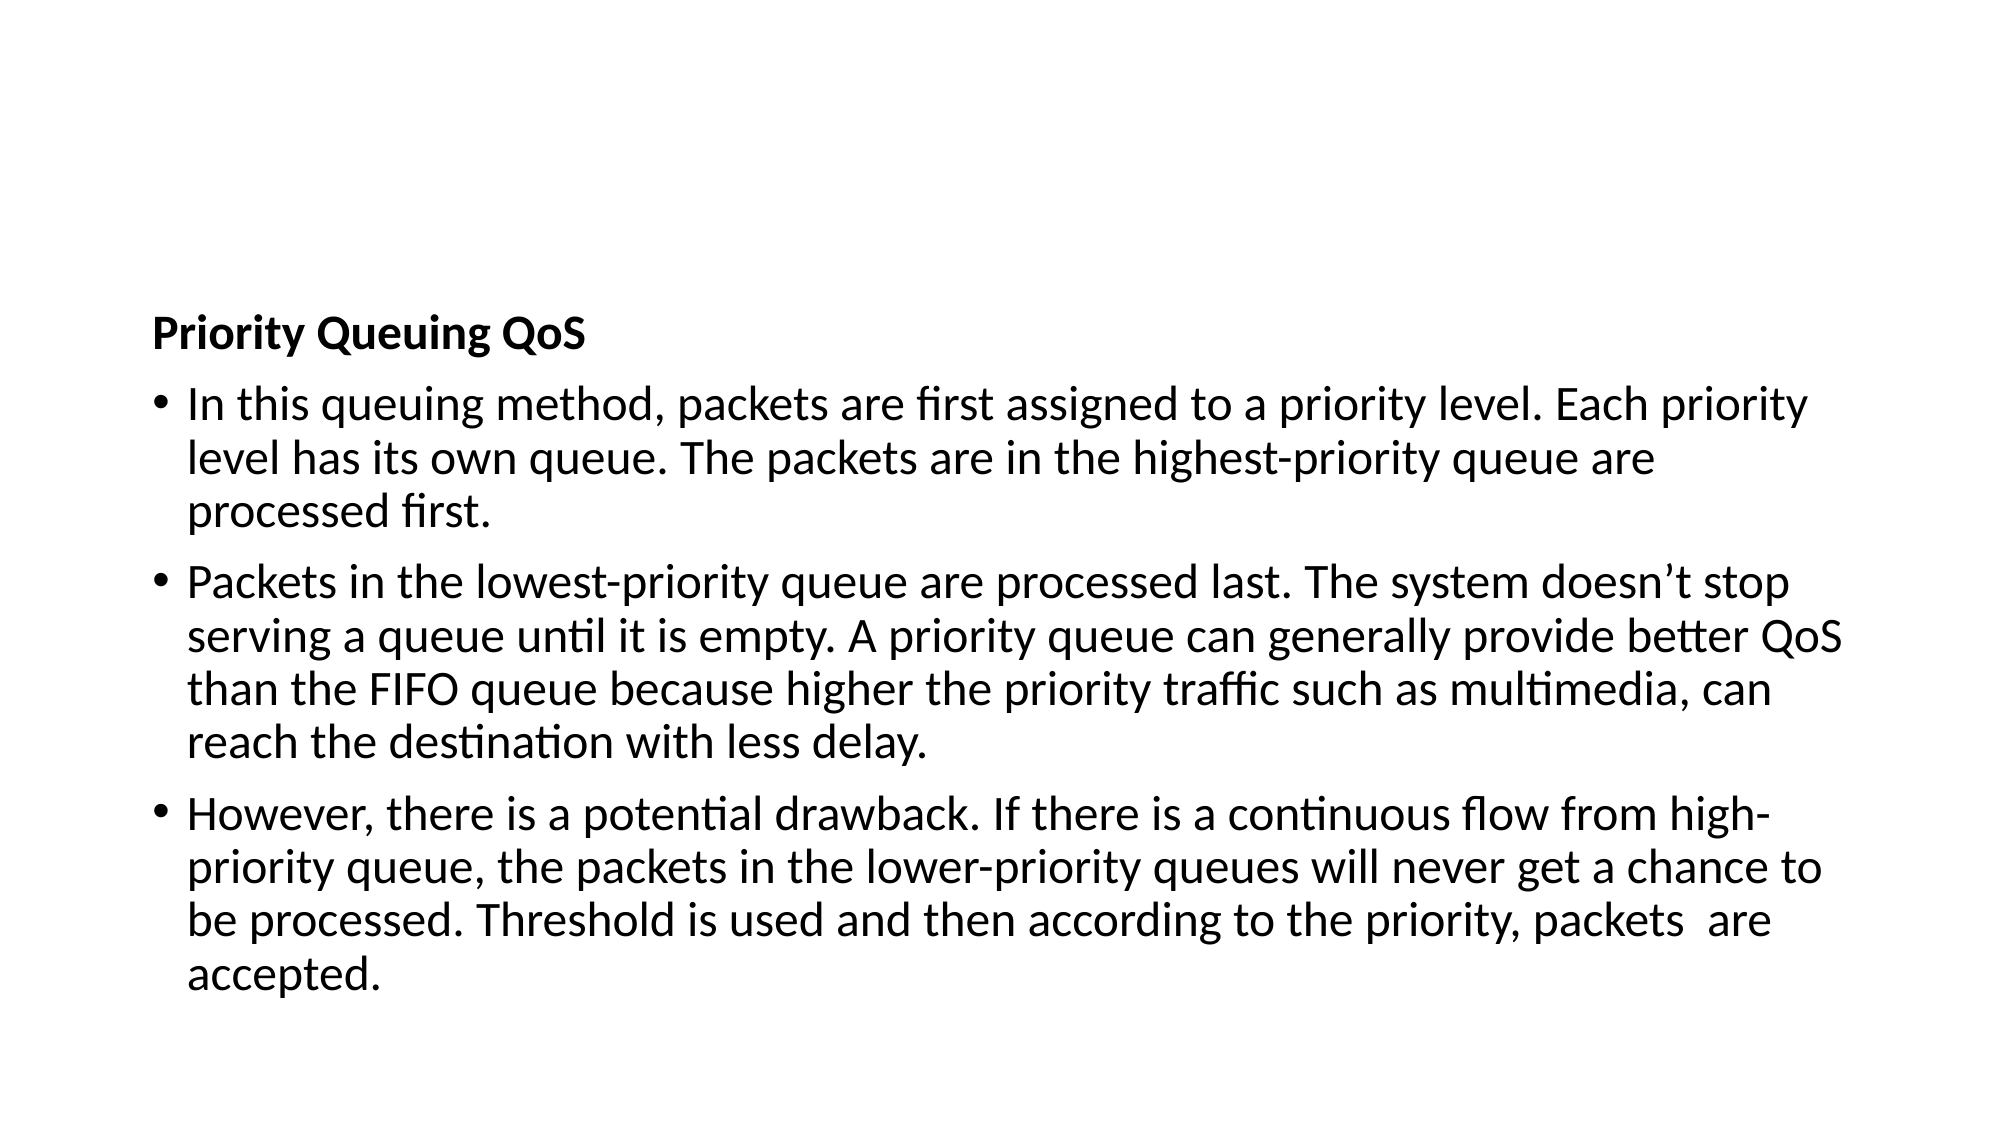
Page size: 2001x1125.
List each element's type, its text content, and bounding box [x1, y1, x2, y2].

list Priority Queuing QoS In this queuing method, packets are first assigned to a priority level. Each priority level has its own queue. The packets are in the highest-priority queue are processed first. Packets in the lowest-priority queue are processed last. The system doesn’t stop serving a queue until it is empty. A priority queue can generally provide better QoS than the FIFO queue because higher the priority traffic such as multimedia, can reach the destination with less delay. However, there is a potential drawback. If there is a continuous flow from high-priority queue, the packets in the lower-priority queues will never get a chance to be processed. Threshold is used and then according to the priority, packets are accepted. [137, 299, 1863, 1014]
